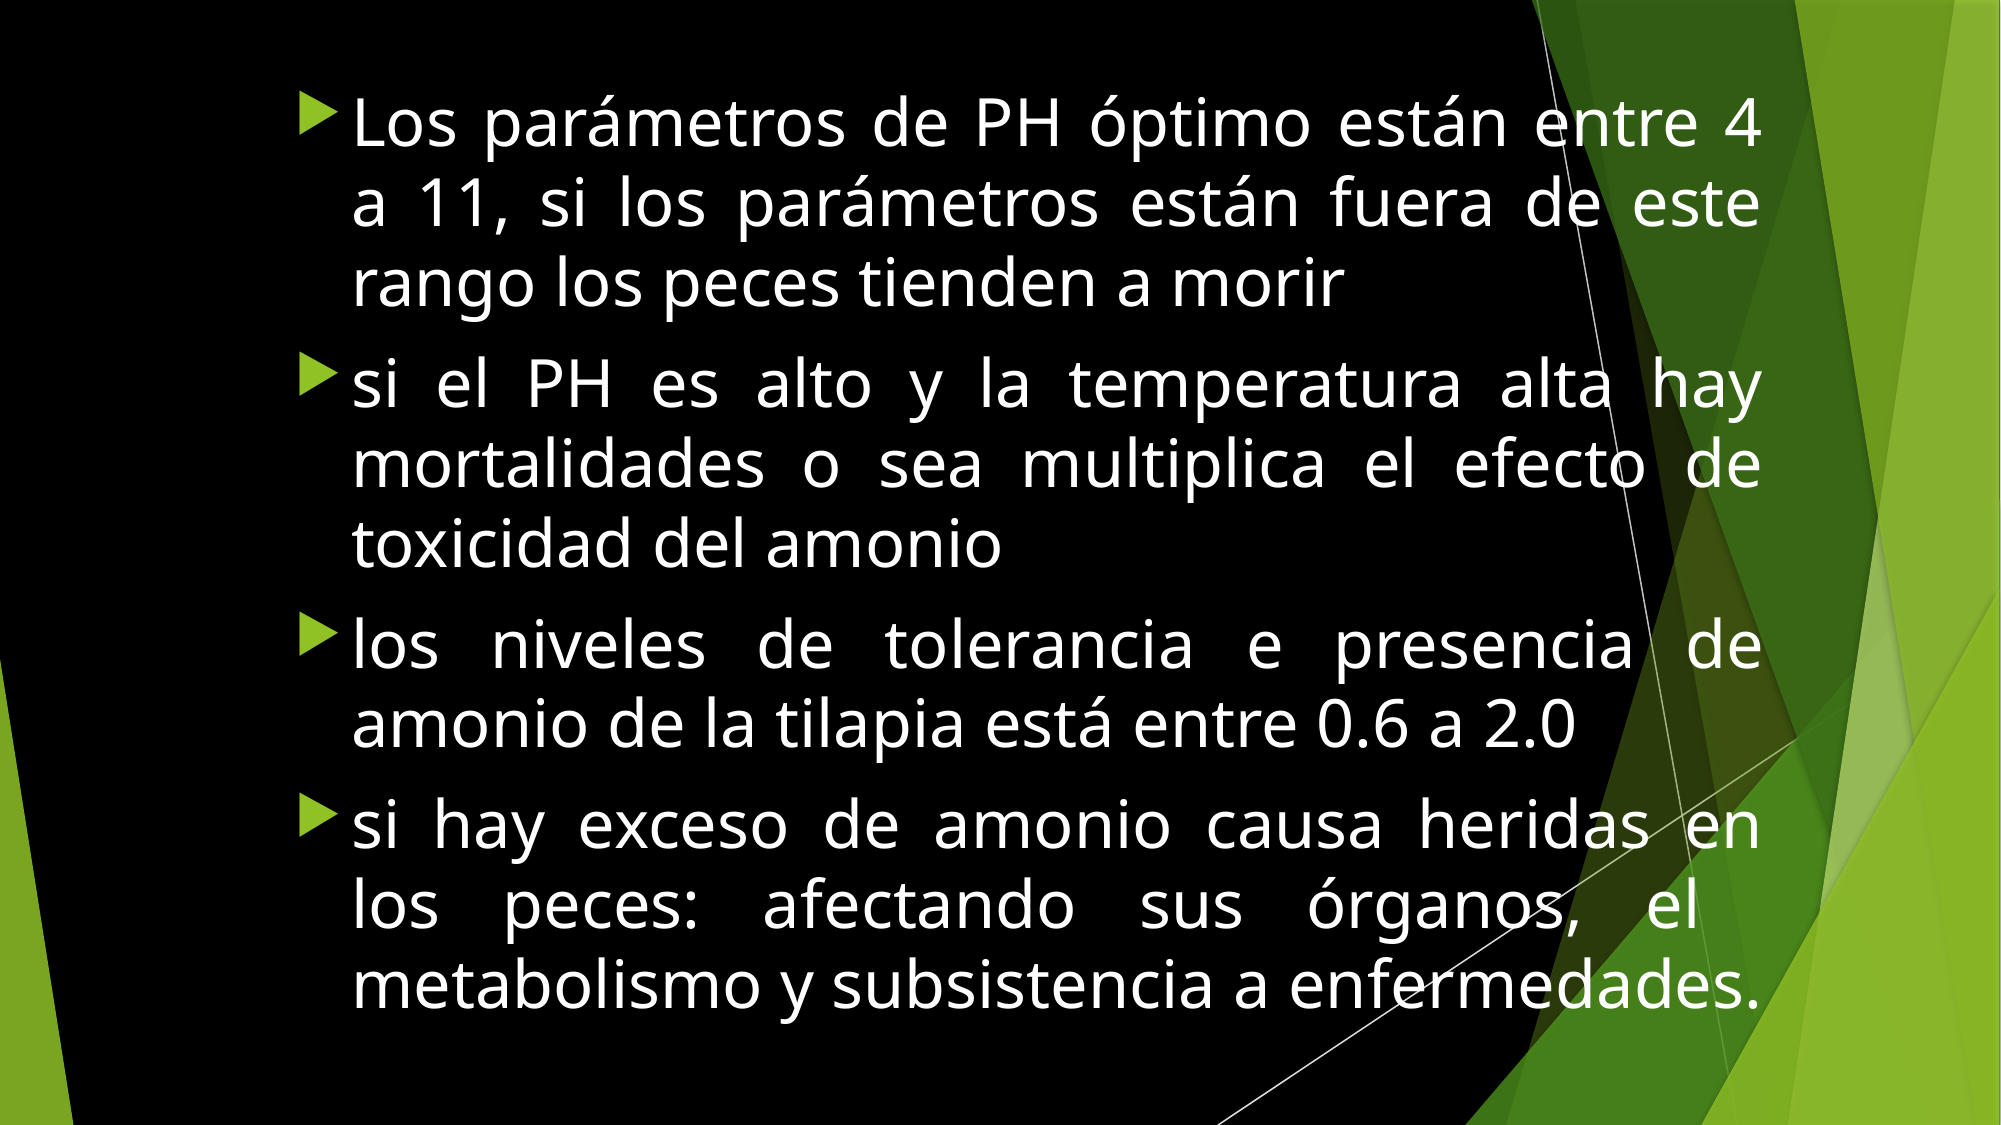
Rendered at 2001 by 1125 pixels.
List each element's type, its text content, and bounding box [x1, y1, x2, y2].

list Los parámetros de PH óptimo están entre 4 a 11, si los parámetros están fuera de este rango los peces tienden a morir si el PH es alto y la temperatura alta hay mortalidades o sea multiplica el efecto de toxicidad del amonio los niveles de tolerancia e presencia de amonio de la tilapia está entre 0.6 a 2.0 si hay exceso de amonio causa heridas en los peces: afectando sus órganos, el metabolismo y subsistencia a enfermedades. [279, 72, 1780, 773]
